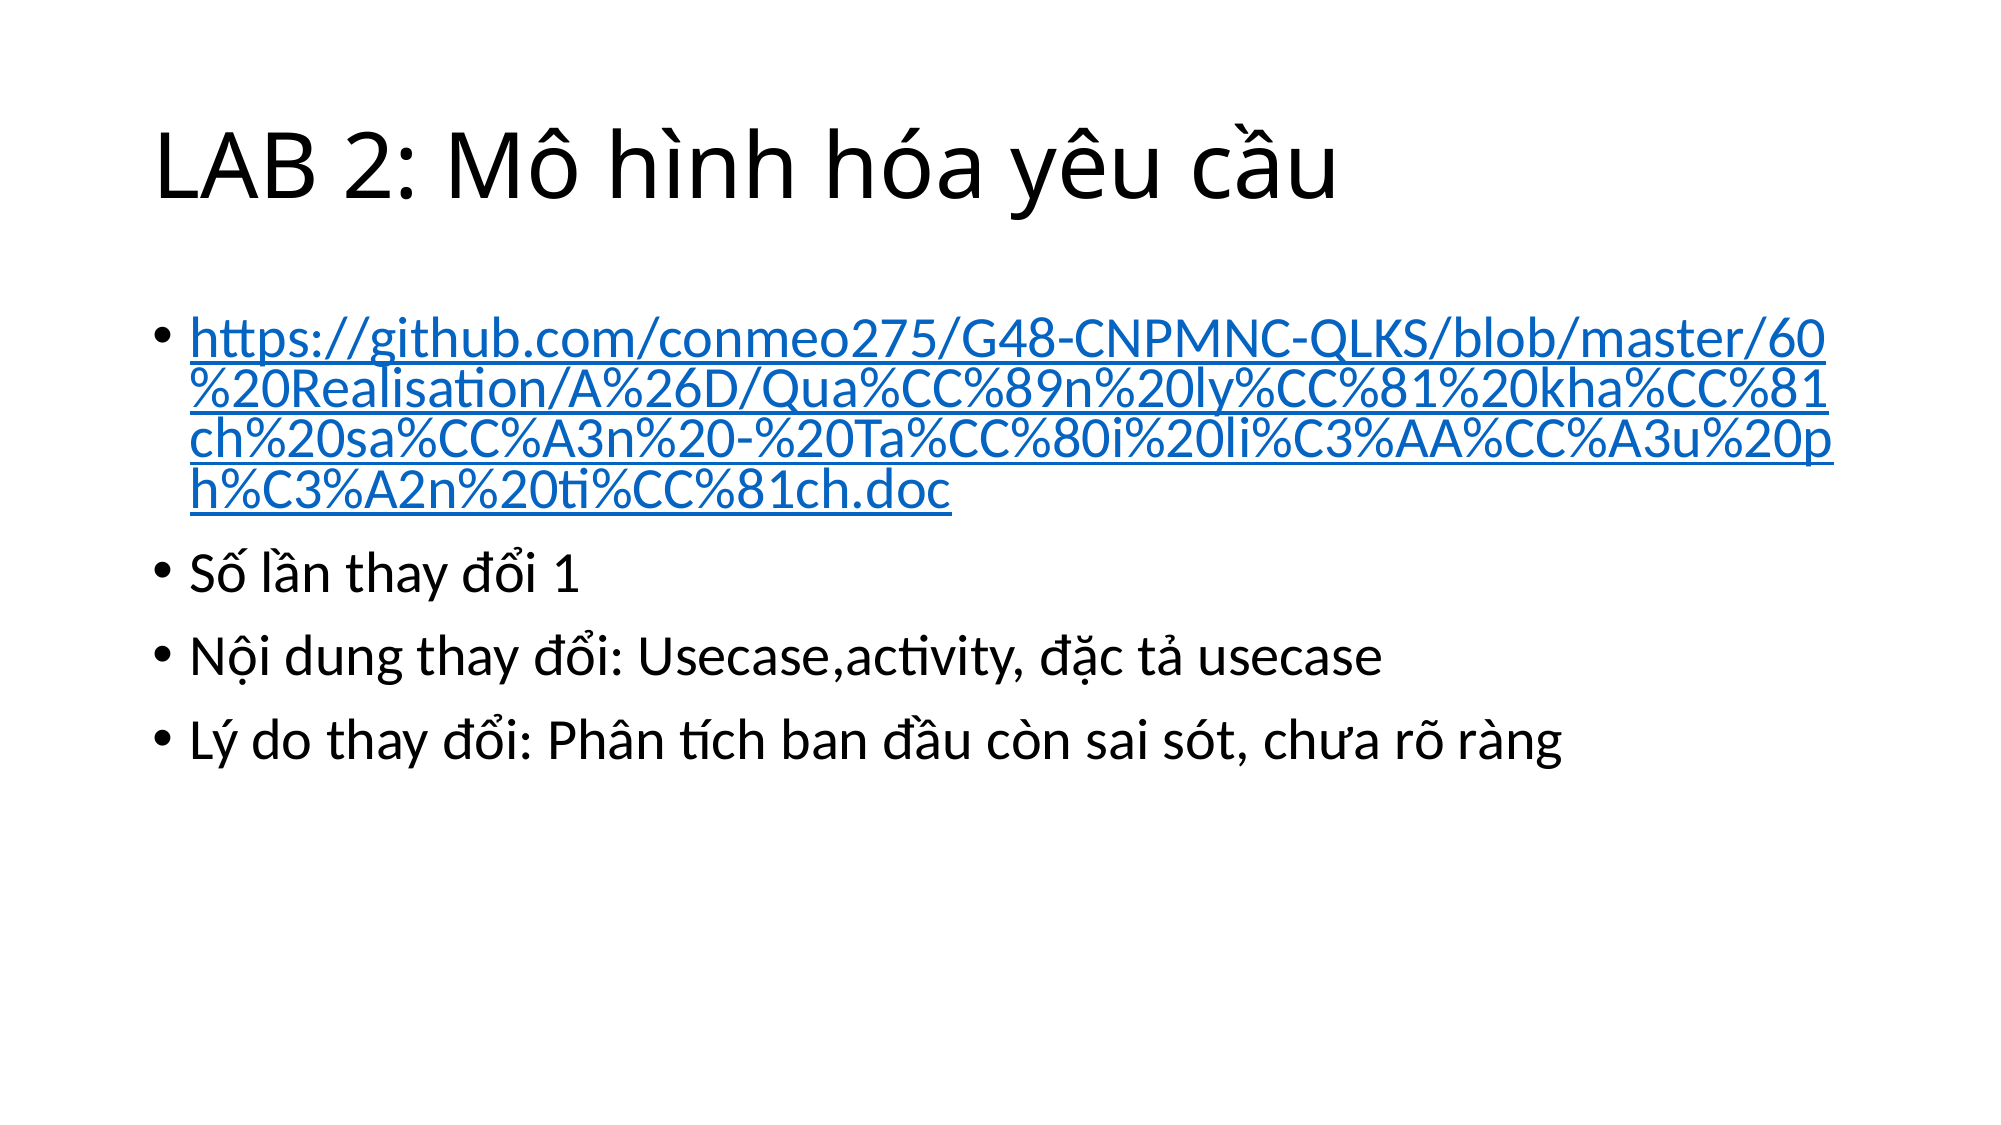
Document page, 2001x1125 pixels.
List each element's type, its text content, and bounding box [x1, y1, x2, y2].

list https://github.com/conmeo275/G48-CNPMNC-QLKS/blob/master/60%20Realisation/A%26D/Qua%CC%89n%20ly%CC%81%20kha%CC%81ch%20sa%CC%A3n%20-%20Ta%CC%80i%20li%C3%AA%CC%A3u%20ph%C3%A2n%20ti%CC%81ch.doc Số lần thay đổi 1 Nội dung thay đổi: Usecase,activity, đặc tả usecase Lý do thay đổi: Phân tích ban đầu còn sai sót, chưa rõ ràng [137, 299, 1863, 1014]
title LAB 2: Mô hình hóa yêu cầu [137, 59, 1863, 278]
